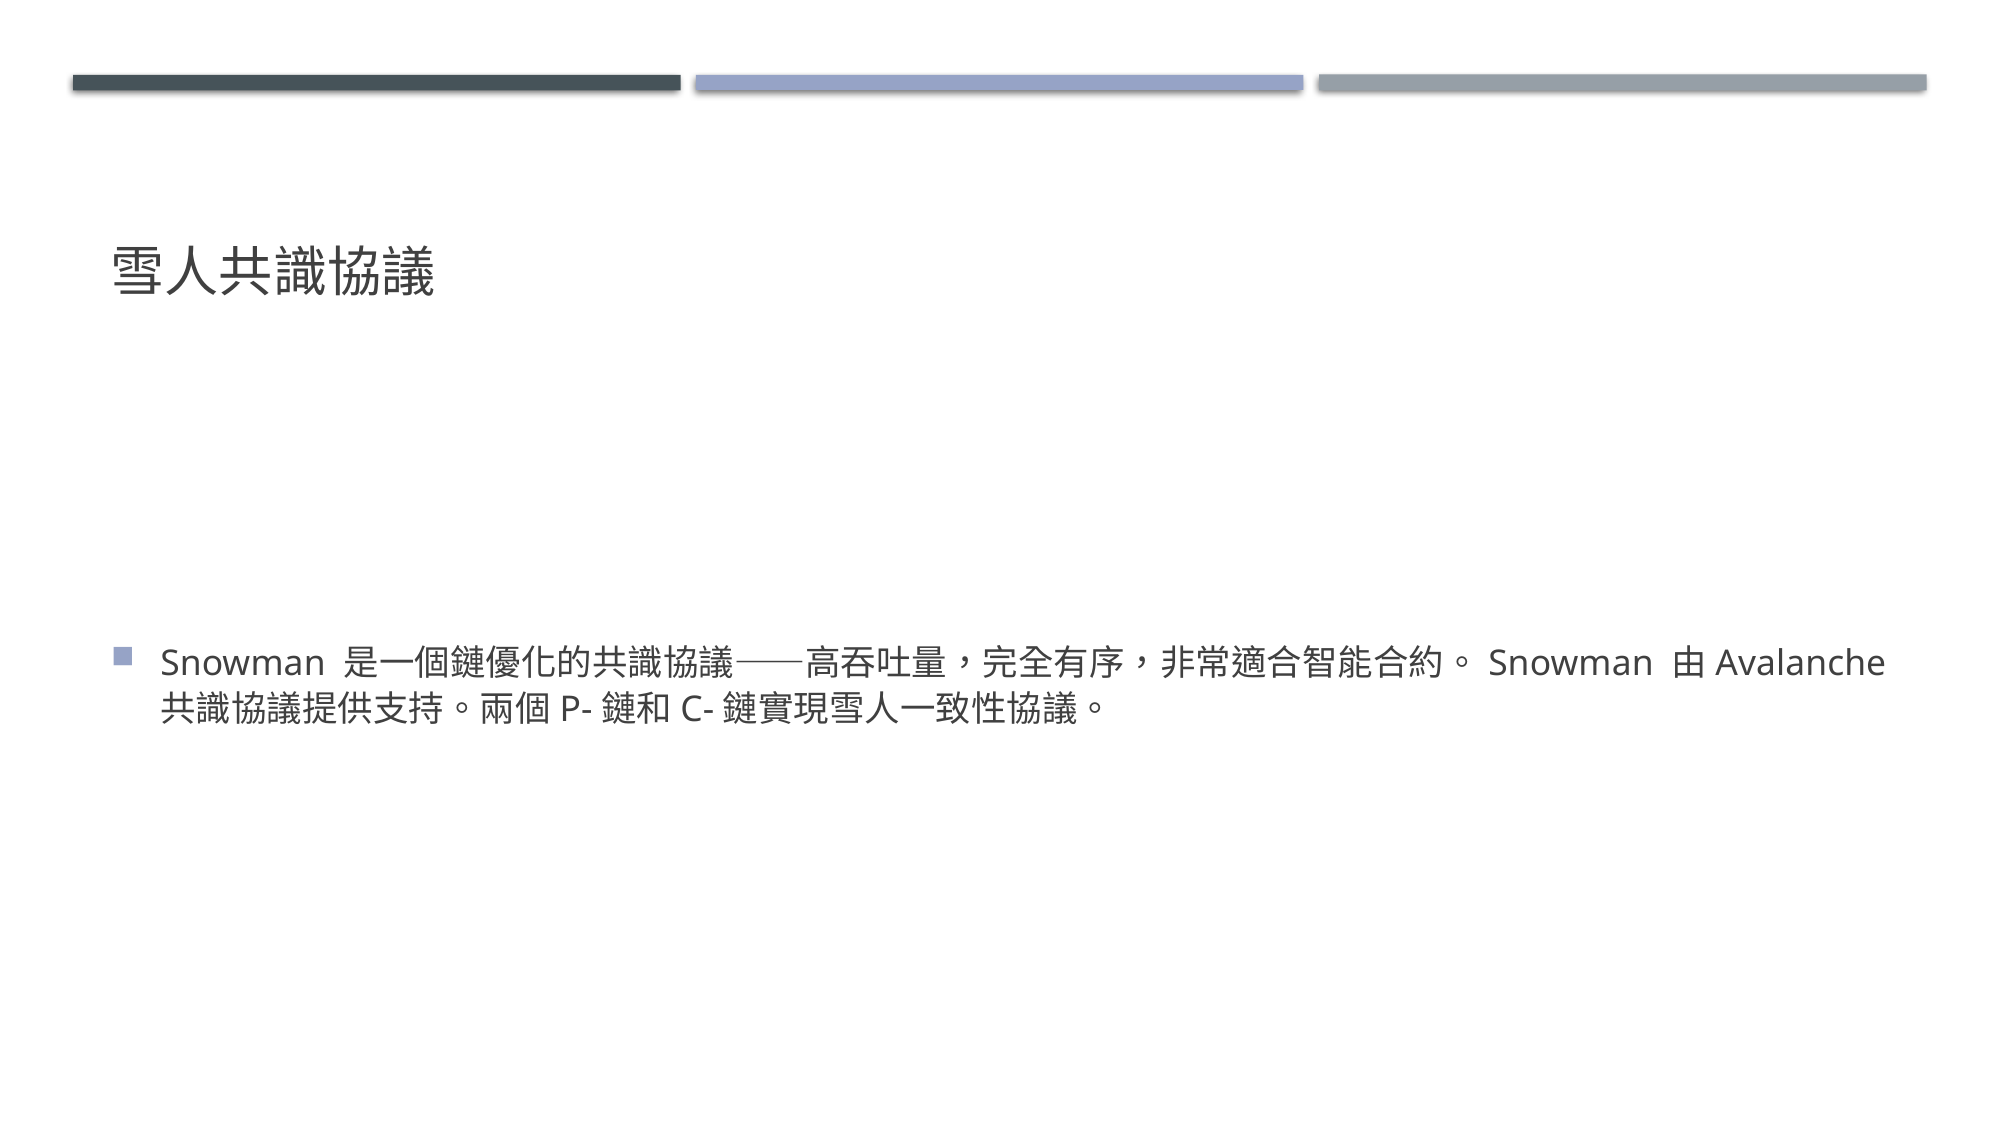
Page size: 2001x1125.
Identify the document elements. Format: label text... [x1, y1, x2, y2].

list Snowman 是一個鏈優化的共識協議——高吞吐量，完全有序，非常適合智能合約。Snowman 由Avalanche 共識協議提供支持。兩個P-鏈和C-鏈實現雪人一致性協議。 [95, 383, 1905, 981]
title 雪人共識協議 [95, 115, 1905, 311]
